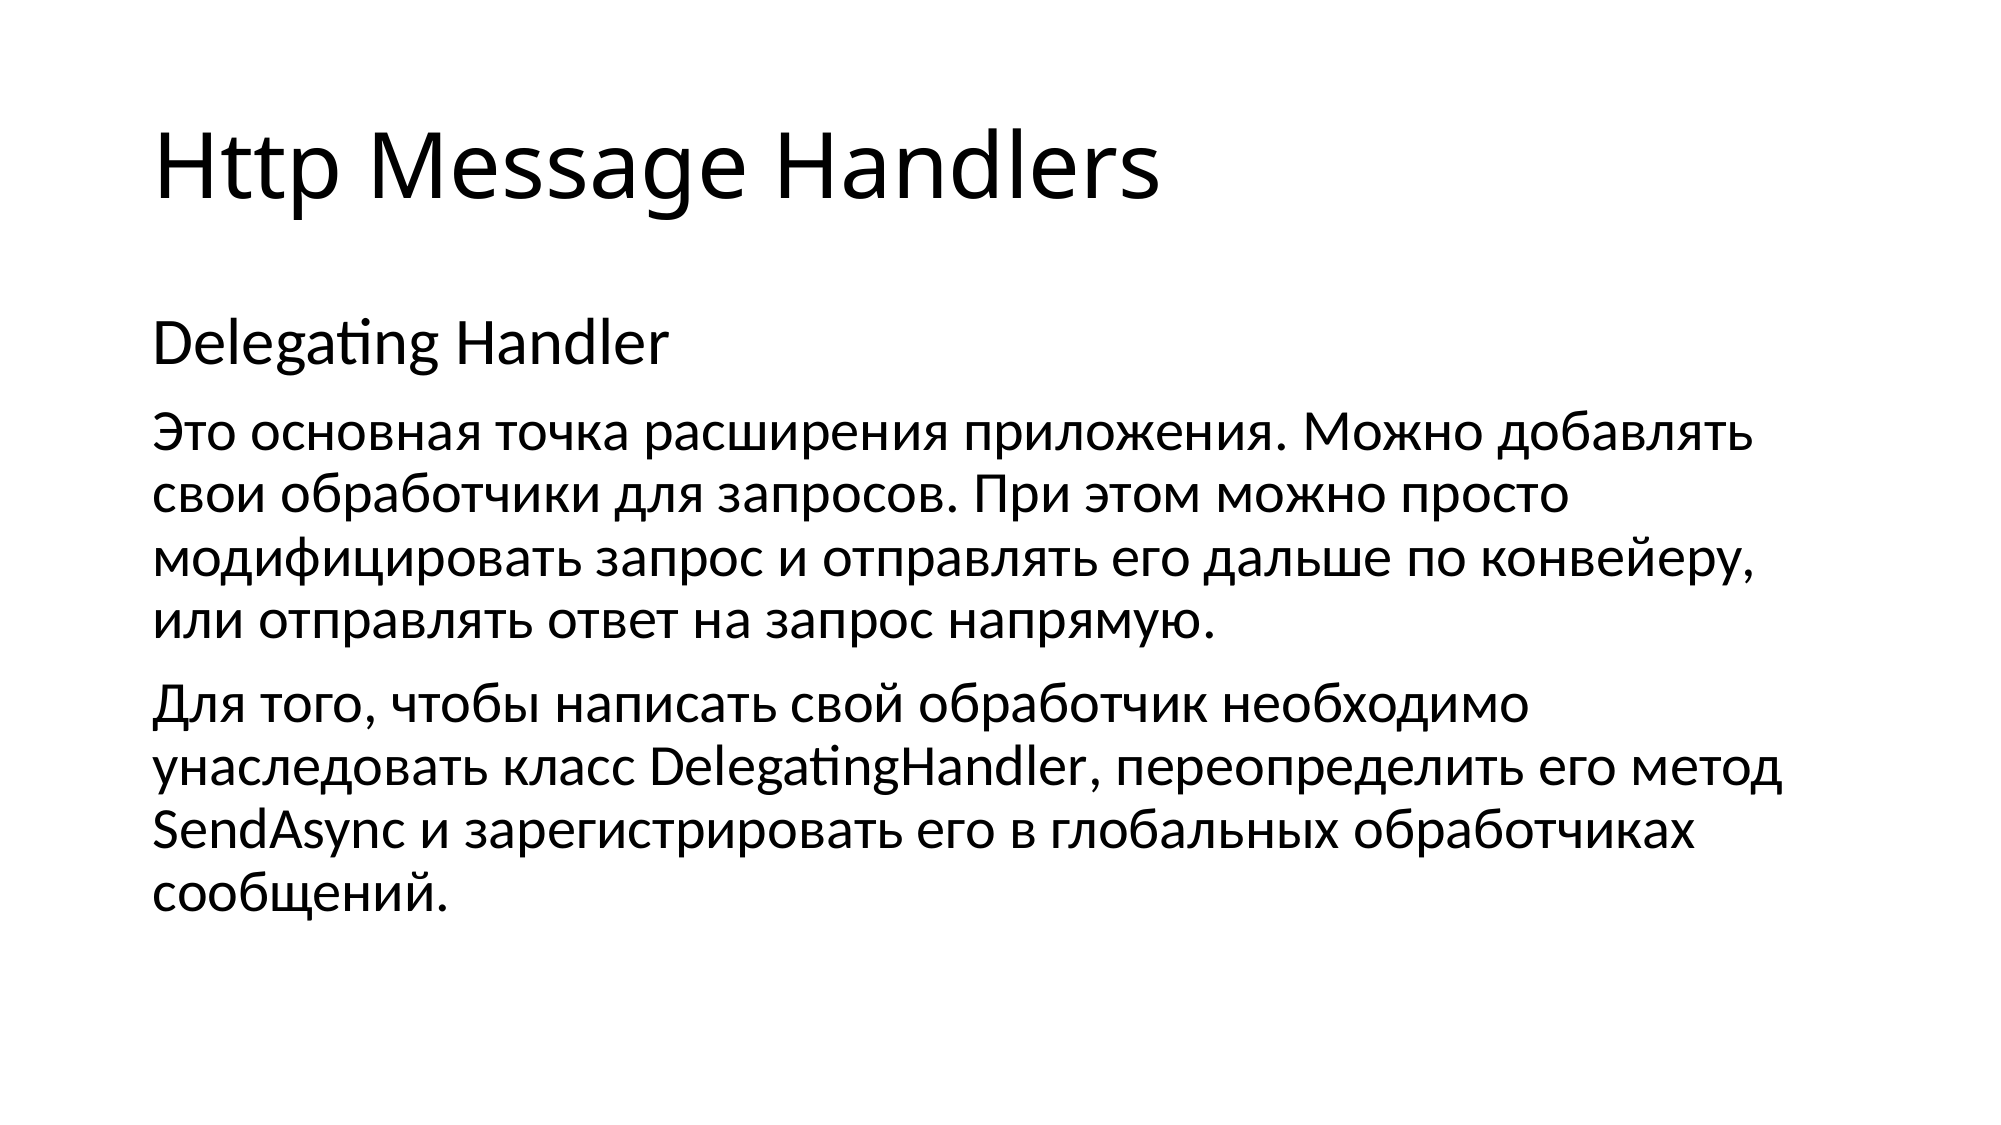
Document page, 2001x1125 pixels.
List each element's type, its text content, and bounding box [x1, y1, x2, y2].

list Delegating Handler Это основная точка расширения приложения. Можно добавлять свои обработчики для запросов. При этом можно просто модифицировать запрос и отправлять его дальше по конвейеру, или отправлять ответ на запрос напрямую. Для того, чтобы написать свой обработчик необходимо унаследовать класс DelegatingHandler, переопределить его метод SendAsync и зарегистрировать его в глобальных обработчиках сообщений. [137, 299, 1863, 1014]
title Http Message Handlers [137, 59, 1863, 278]
